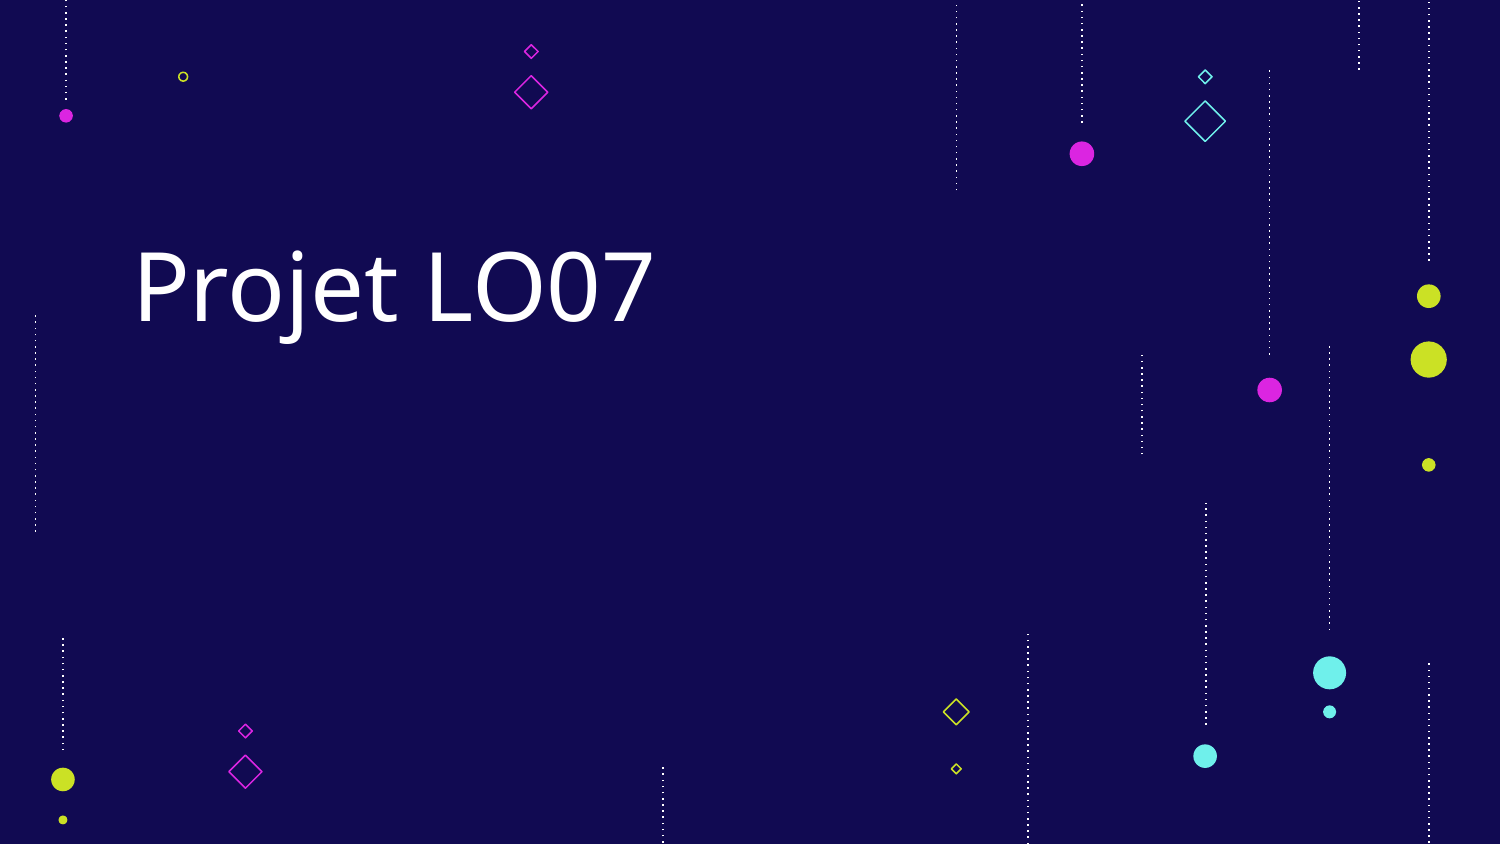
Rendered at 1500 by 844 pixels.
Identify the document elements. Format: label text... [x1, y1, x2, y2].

title Projet LO07 [116, 133, 1100, 356]
text_box [943, 698, 970, 725]
text_box [1313, 656, 1347, 690]
text_box [1069, 141, 1095, 167]
text_box [1257, 377, 1282, 403]
text_box [1323, 705, 1337, 719]
